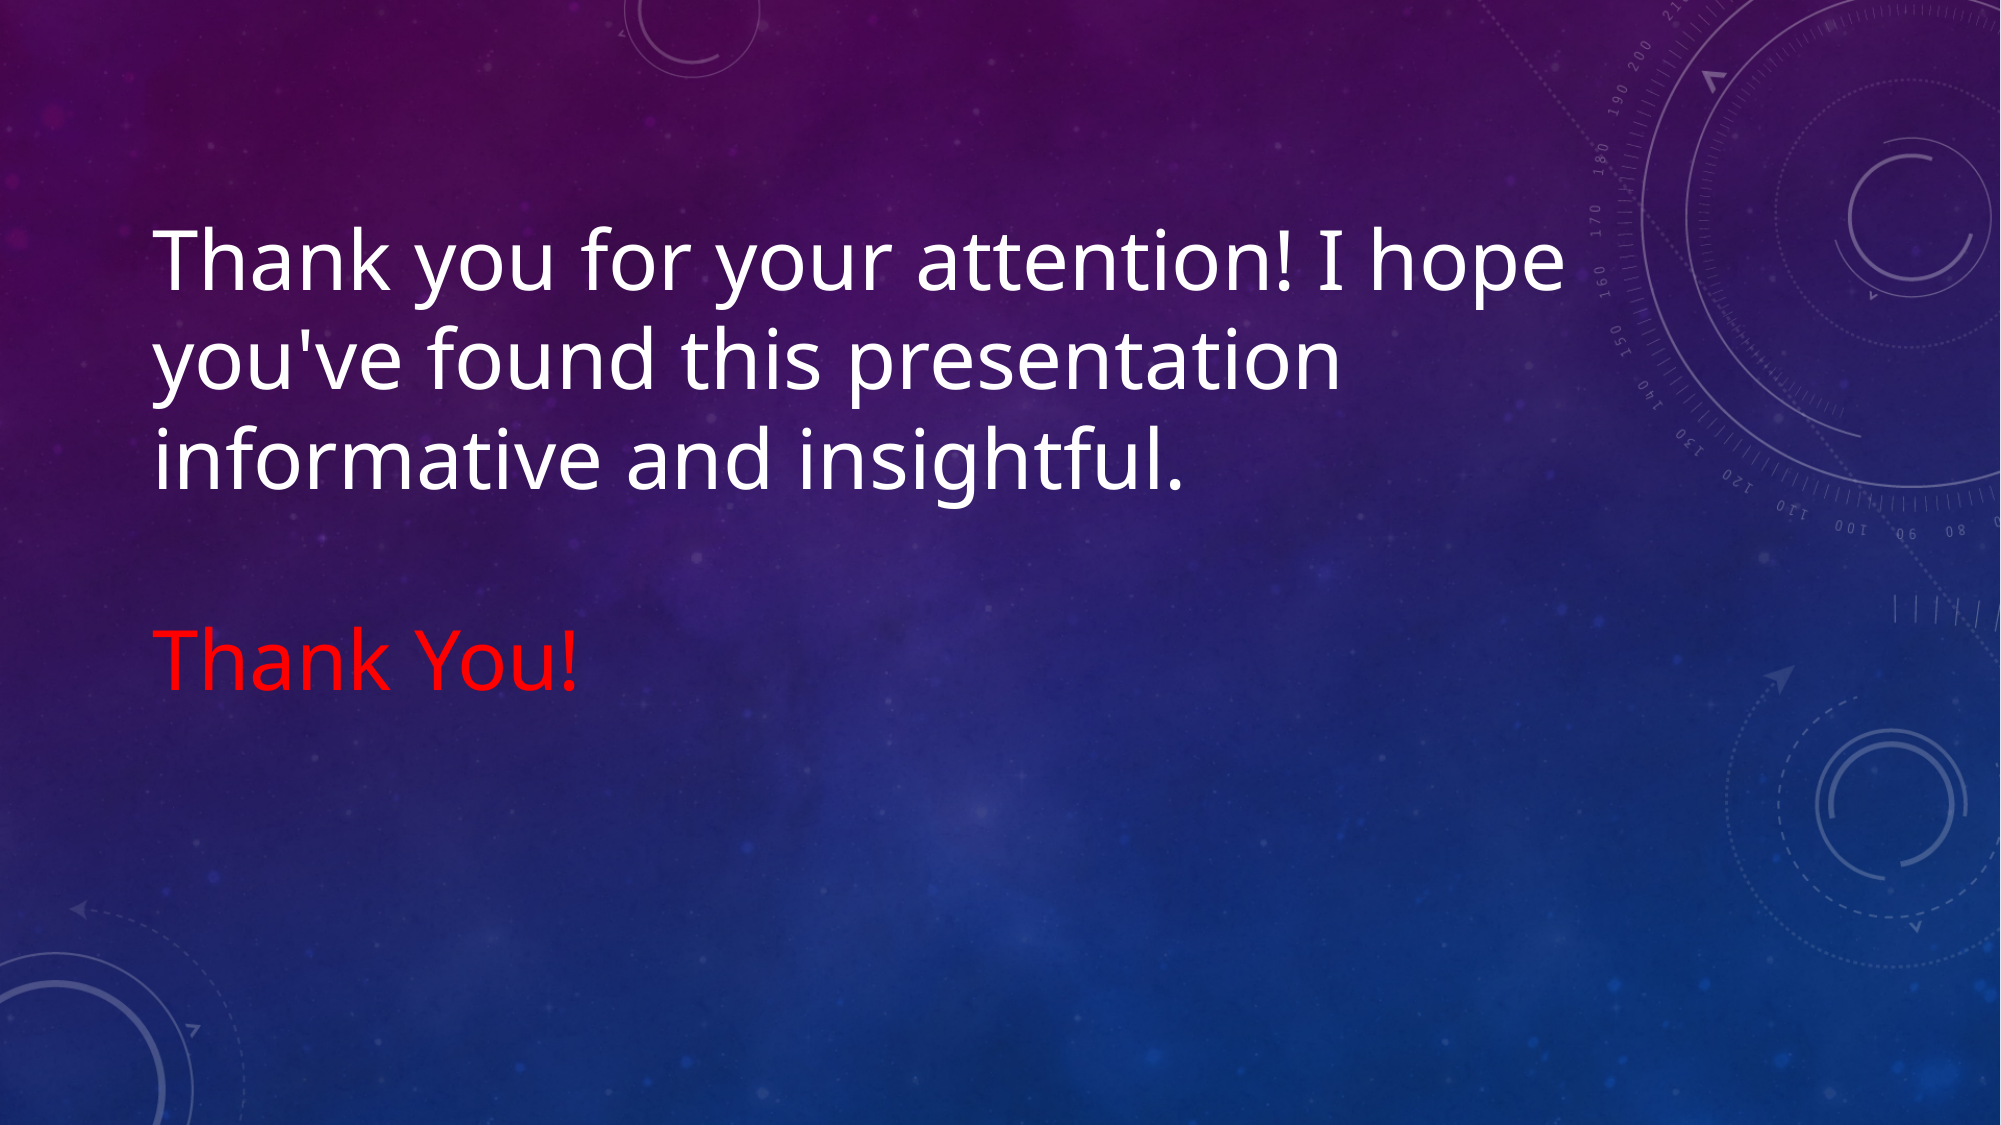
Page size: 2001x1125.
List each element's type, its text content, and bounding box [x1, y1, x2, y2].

picture [0, 0, 2001, 1125]
text_box Thank you for your attention! I hope you've found this presentation informative and insightful. Thank You! [137, 199, 1689, 913]
